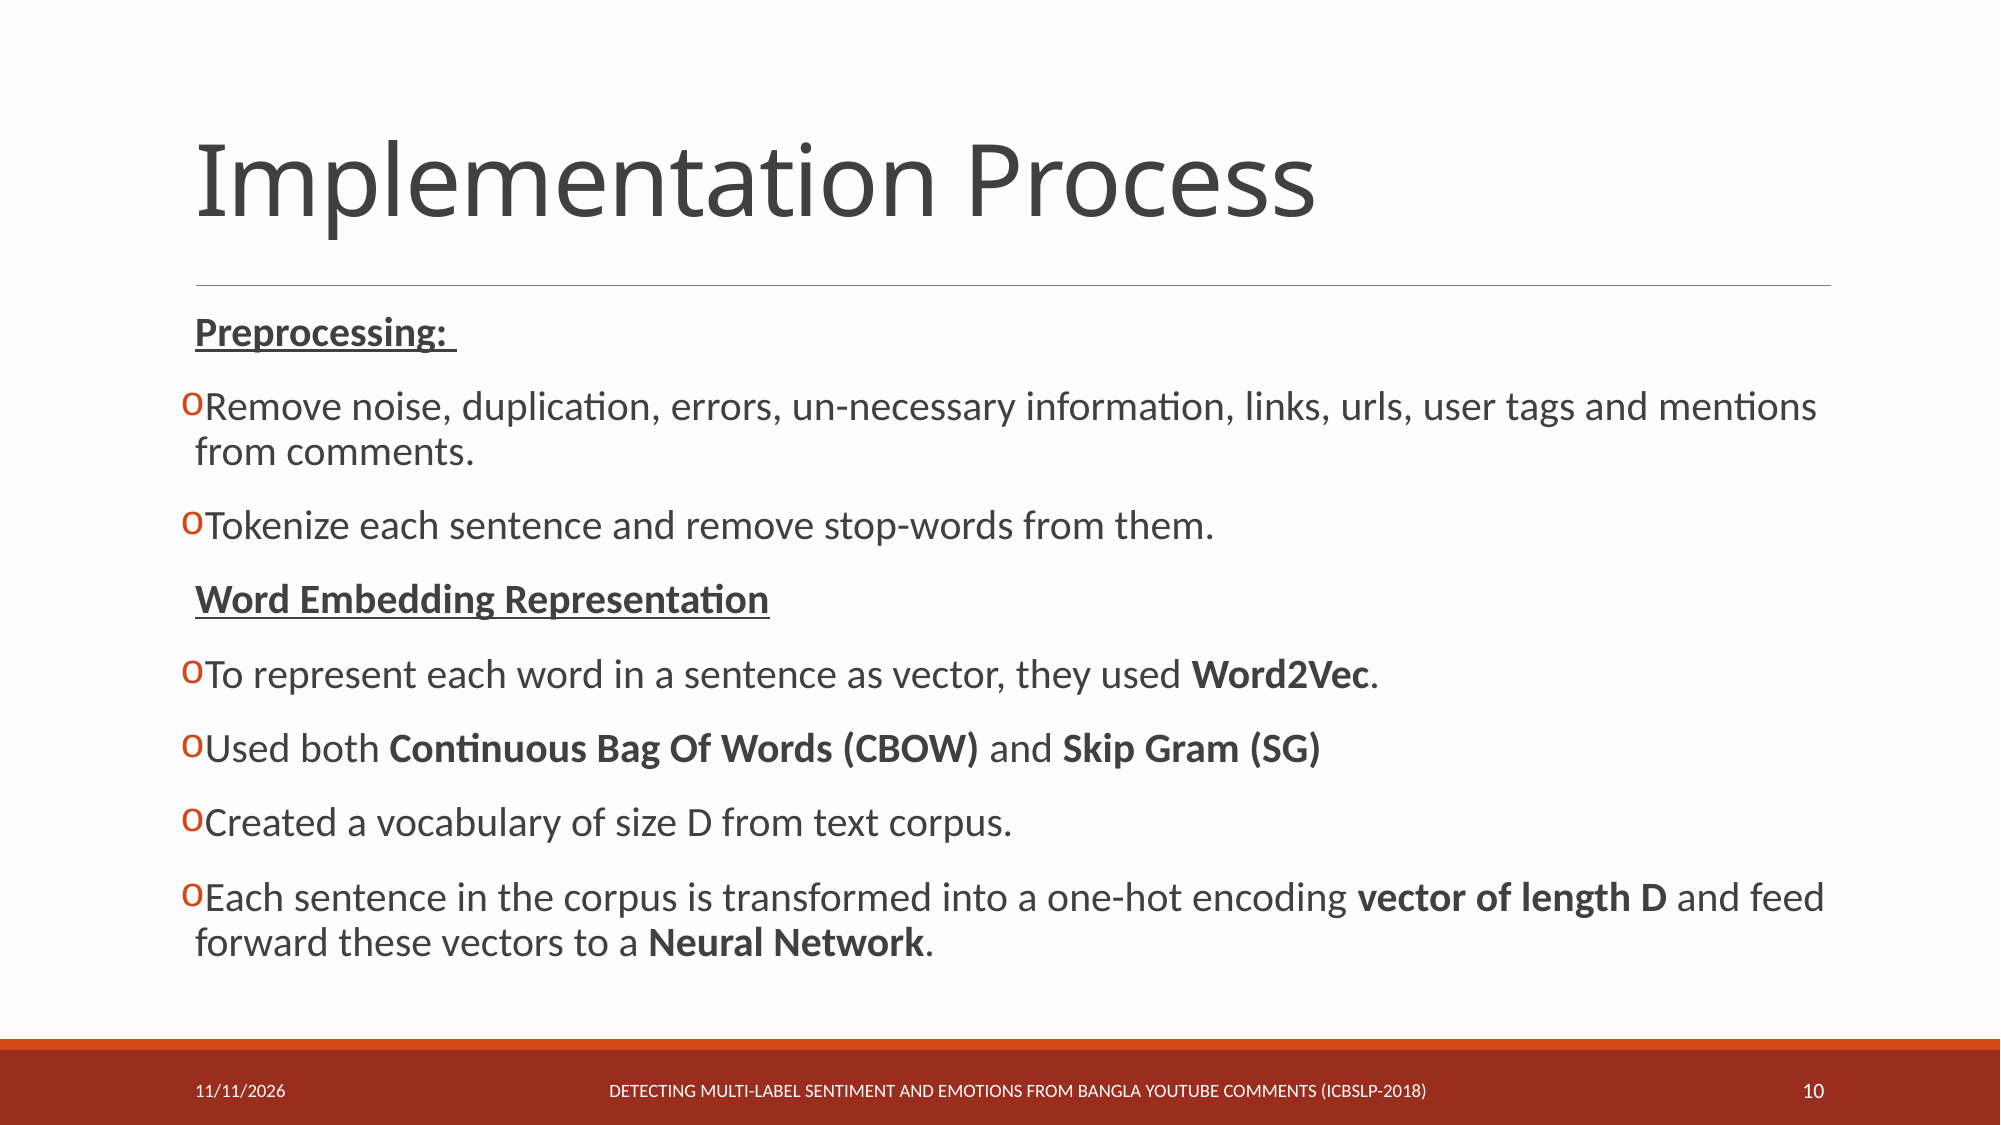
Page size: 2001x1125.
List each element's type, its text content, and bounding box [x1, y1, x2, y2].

list Preprocessing: Remove noise, duplication, errors, un-necessary information, links, urls, user tags and mentions from comments. Tokenize each sentence and remove stop-words from them. Word Embedding Representation To represent each word in a sentence as vector, they used Word2Vec. Used both Continuous Bag Of Words (CBOW) and Skip Gram (SG) Created a vocabulary of size D from text corpus. Each sentence in the corpus is transformed into a one-hot encoding vector of length D and feed forward these vectors to a Neural Network. [180, 302, 1830, 1025]
title Implementation Process [180, 47, 1830, 245]
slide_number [180, 1059, 585, 1120]
footer Detecting Multi-label Sentiment and Emotions from Bangla YouTube Comments (ICBSLP-2018) [585, 1059, 1451, 1120]
slide_number 10 [1624, 1059, 1840, 1120]
